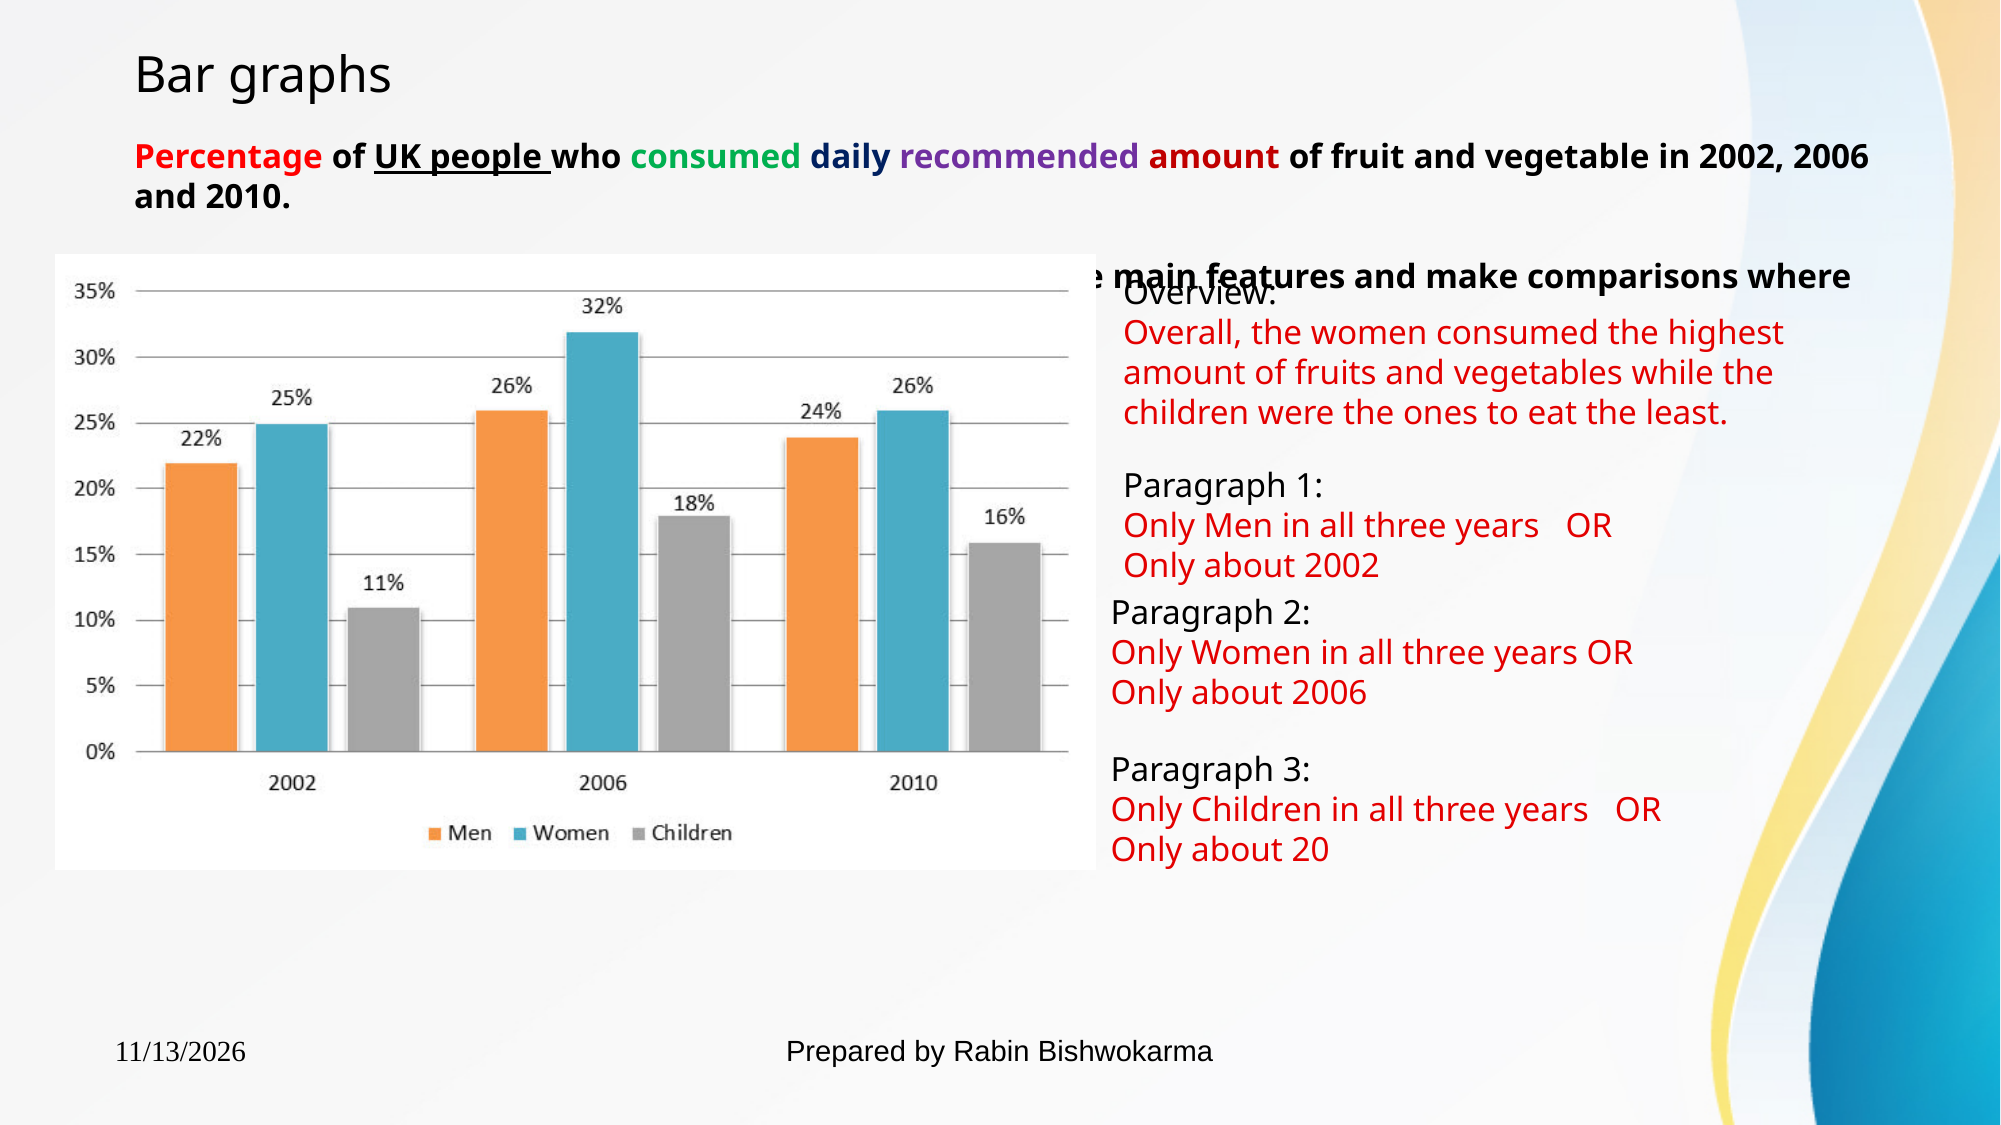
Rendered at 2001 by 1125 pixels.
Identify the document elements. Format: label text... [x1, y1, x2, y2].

text_box Paragraph 1: Only Men in all three years OR Only about 2002 [1108, 456, 1850, 591]
footer Prepared by Rabin Bishwokarma [683, 1024, 1317, 1103]
text_box Overview: Overall, the women consumed the highest amount of fruits and vegetables while the children were the ones to eat the least. [1108, 263, 1850, 439]
text_box Percentage of UK people who consumed daily recommended amount of fruit and vegetable in 2002, 2006 and 2010. Summarize the information by selecting and reporting the main features and make comparisons where relevant. [119, 127, 1953, 343]
text_box Paragraph 3: Only Children in all three years OR Only about 20 [1095, 740, 1837, 875]
text_box Paragraph 2: Only Women in all three years OR Only about 2006 [1096, 583, 1837, 719]
picture [0, 0, 2001, 1125]
text_box Bar graphs [119, 35, 516, 110]
slide_number [99, 1024, 567, 1103]
slide_number [1433, 1024, 1900, 1103]
